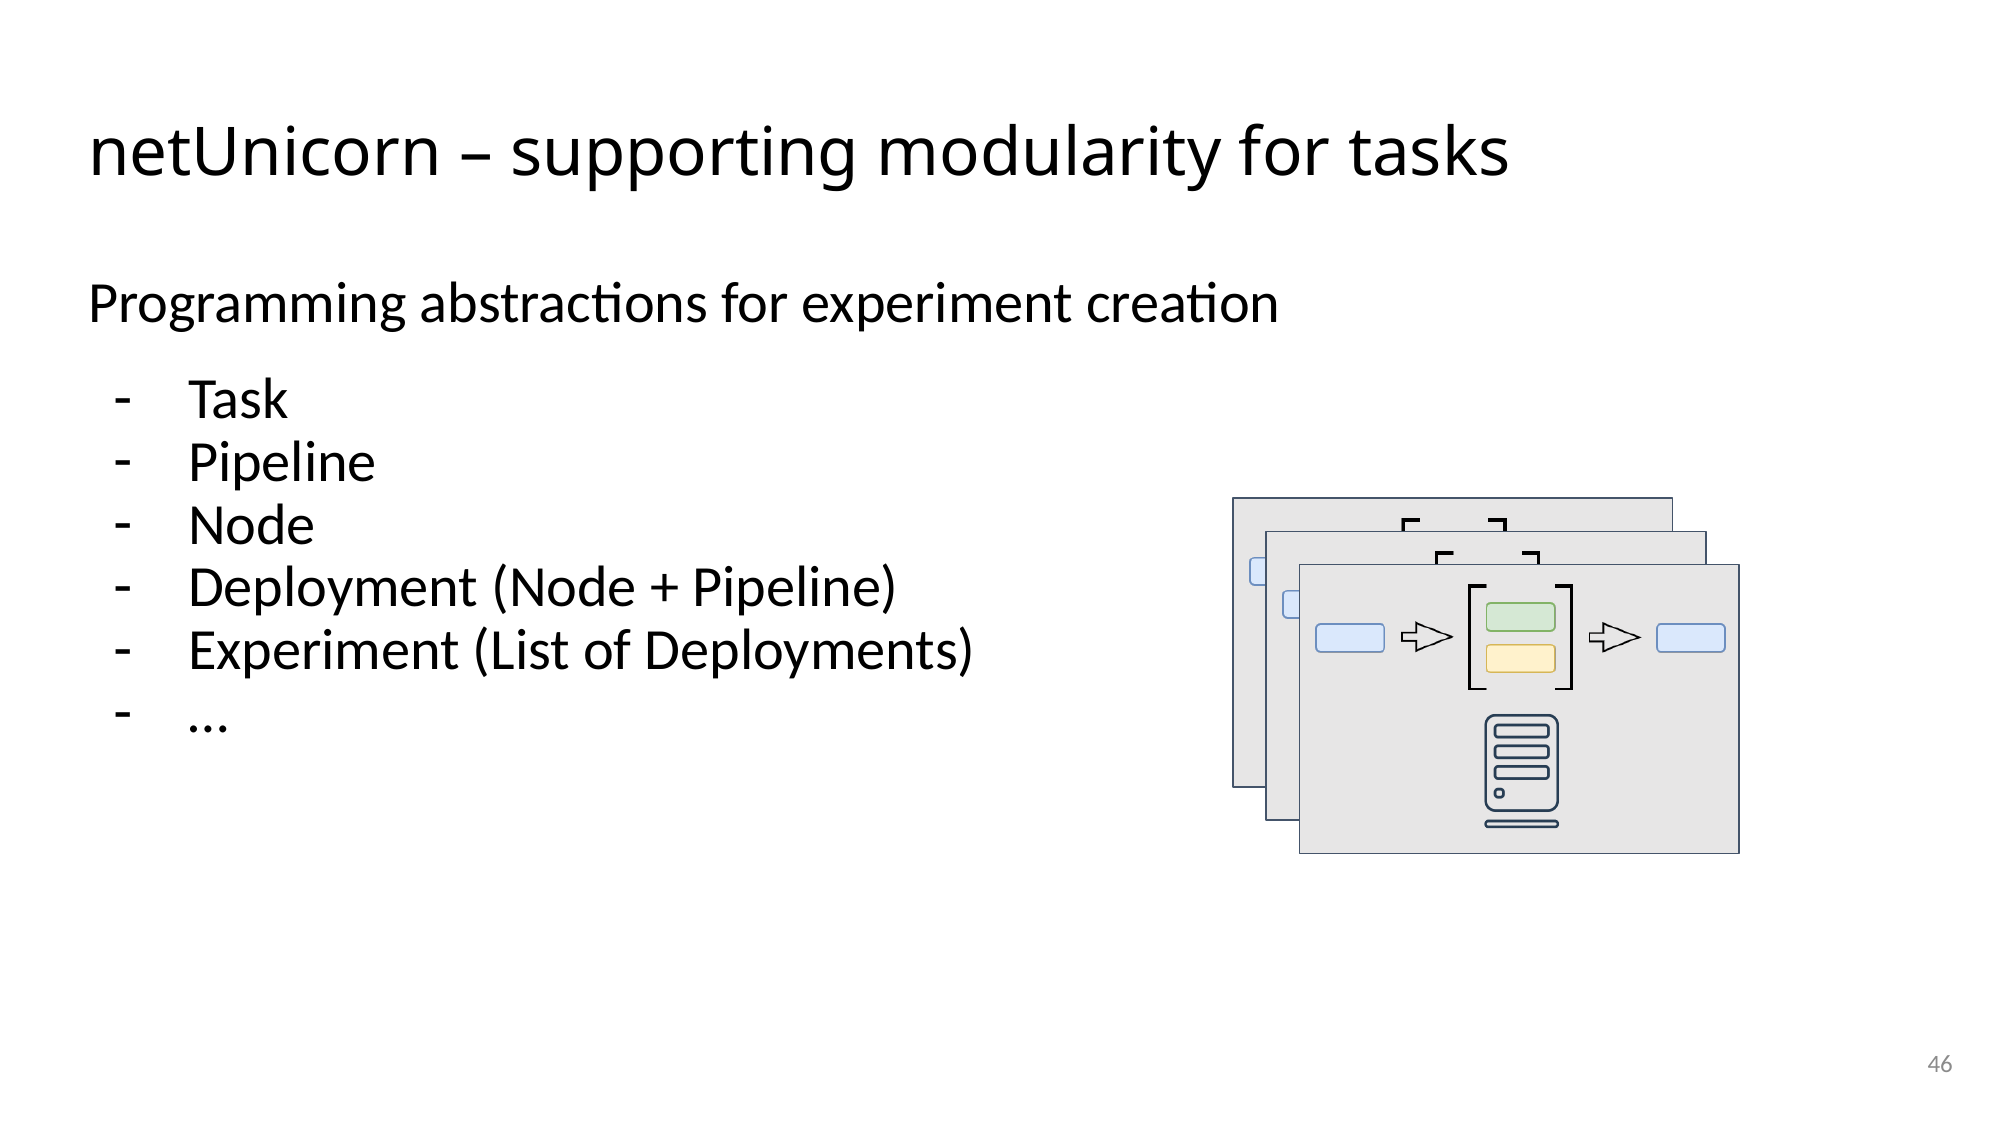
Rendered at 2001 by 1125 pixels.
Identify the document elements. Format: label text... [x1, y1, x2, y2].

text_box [1232, 497, 1673, 787]
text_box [1299, 564, 1740, 854]
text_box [1266, 531, 1706, 821]
list Programming abstractions for experiment creation Task Pipeline Node Deployment (Node + Pipeline) Experiment (List of Deployments) … [68, 252, 1932, 1000]
slide_number 46 [1853, 1019, 1974, 1106]
title netUnicorn – supporting modularity for tasks [68, 97, 1932, 223]
